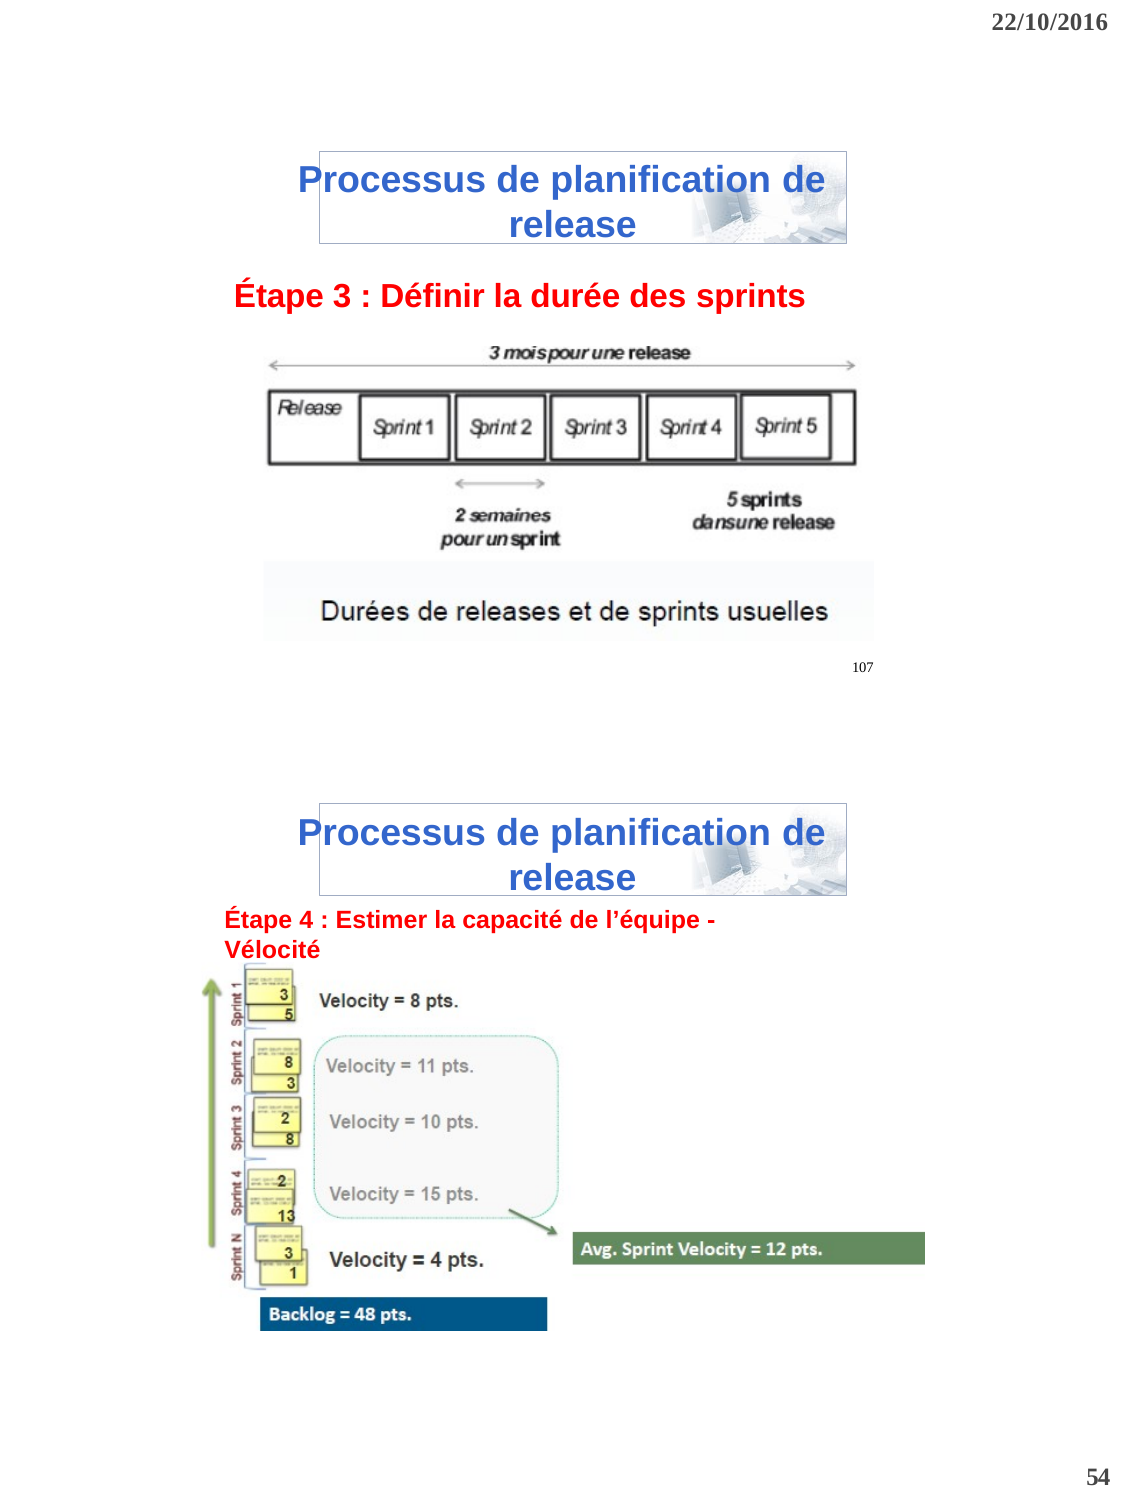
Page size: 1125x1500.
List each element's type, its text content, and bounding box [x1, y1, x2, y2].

text_box [263, 346, 874, 641]
text_box Étape 4 : Estimer la capacité de l’équipe - Vélocité [222, 901, 820, 962]
slide_number 54 [1082, 1462, 1115, 1500]
text_box [201, 962, 925, 1331]
text_box Processus de planification de release Étape 3 : Définir la durée des sprints [233, 153, 830, 315]
text_box 22/10/2016 [989, 3, 1112, 36]
text_box Processus de planification de release [295, 805, 830, 898]
text_box 107 [850, 656, 876, 676]
text_box [319, 151, 847, 244]
text_box [319, 803, 847, 896]
